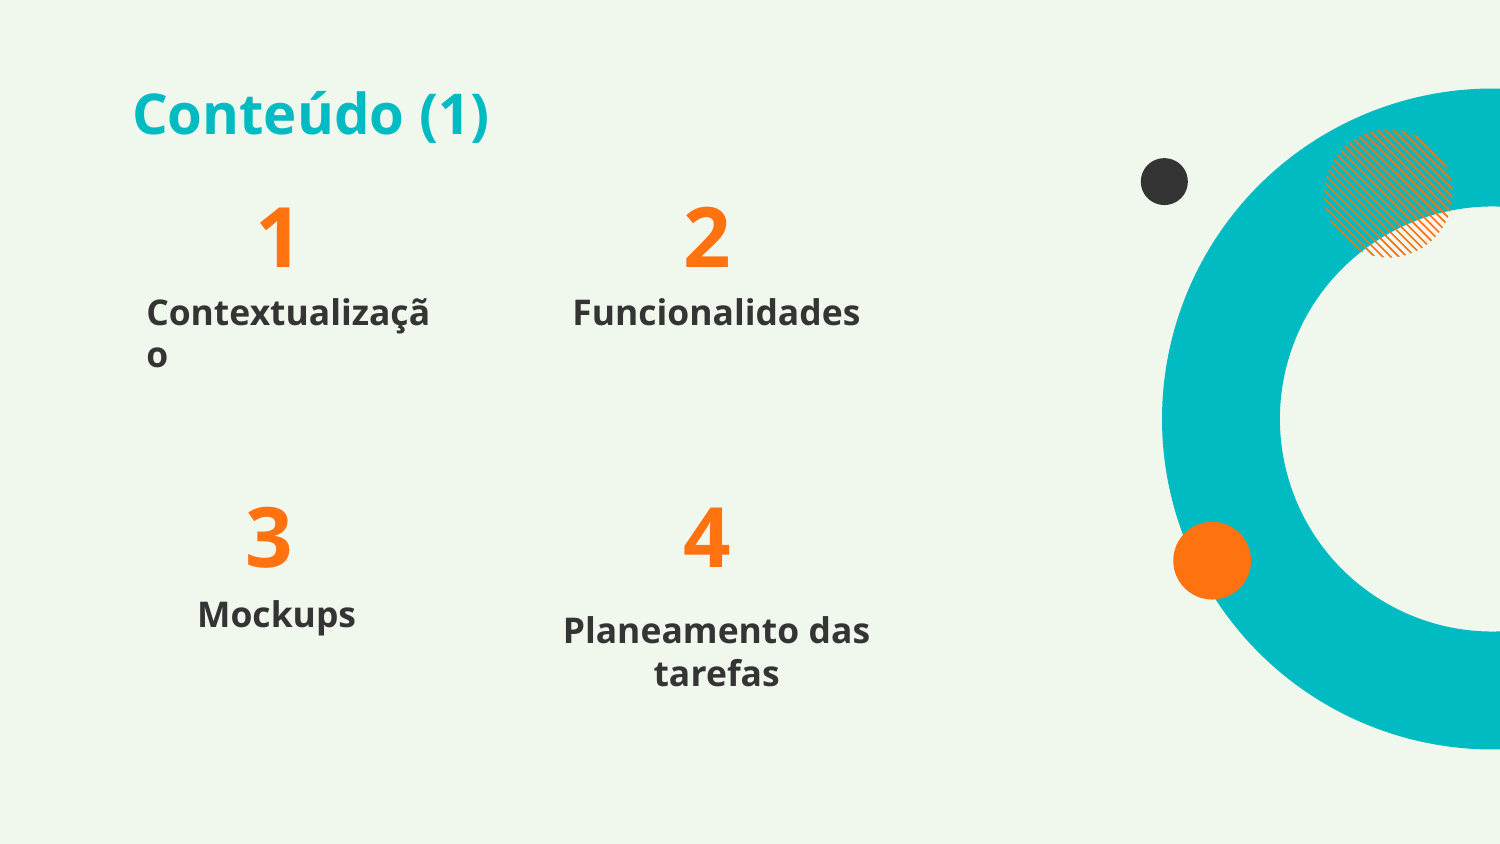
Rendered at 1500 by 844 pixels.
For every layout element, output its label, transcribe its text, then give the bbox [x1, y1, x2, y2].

subtitle Contextualização [131, 274, 456, 326]
title 2 [632, 187, 783, 282]
title Conteúdo (1) [116, 63, 1265, 142]
title 3 [194, 486, 345, 582]
title 1 [204, 187, 355, 282]
subtitle Mockups [182, 576, 507, 628]
subtitle Planeamento das tarefas [506, 593, 927, 644]
subtitle Funcionalidades [557, 274, 883, 326]
title 4 [632, 486, 783, 582]
